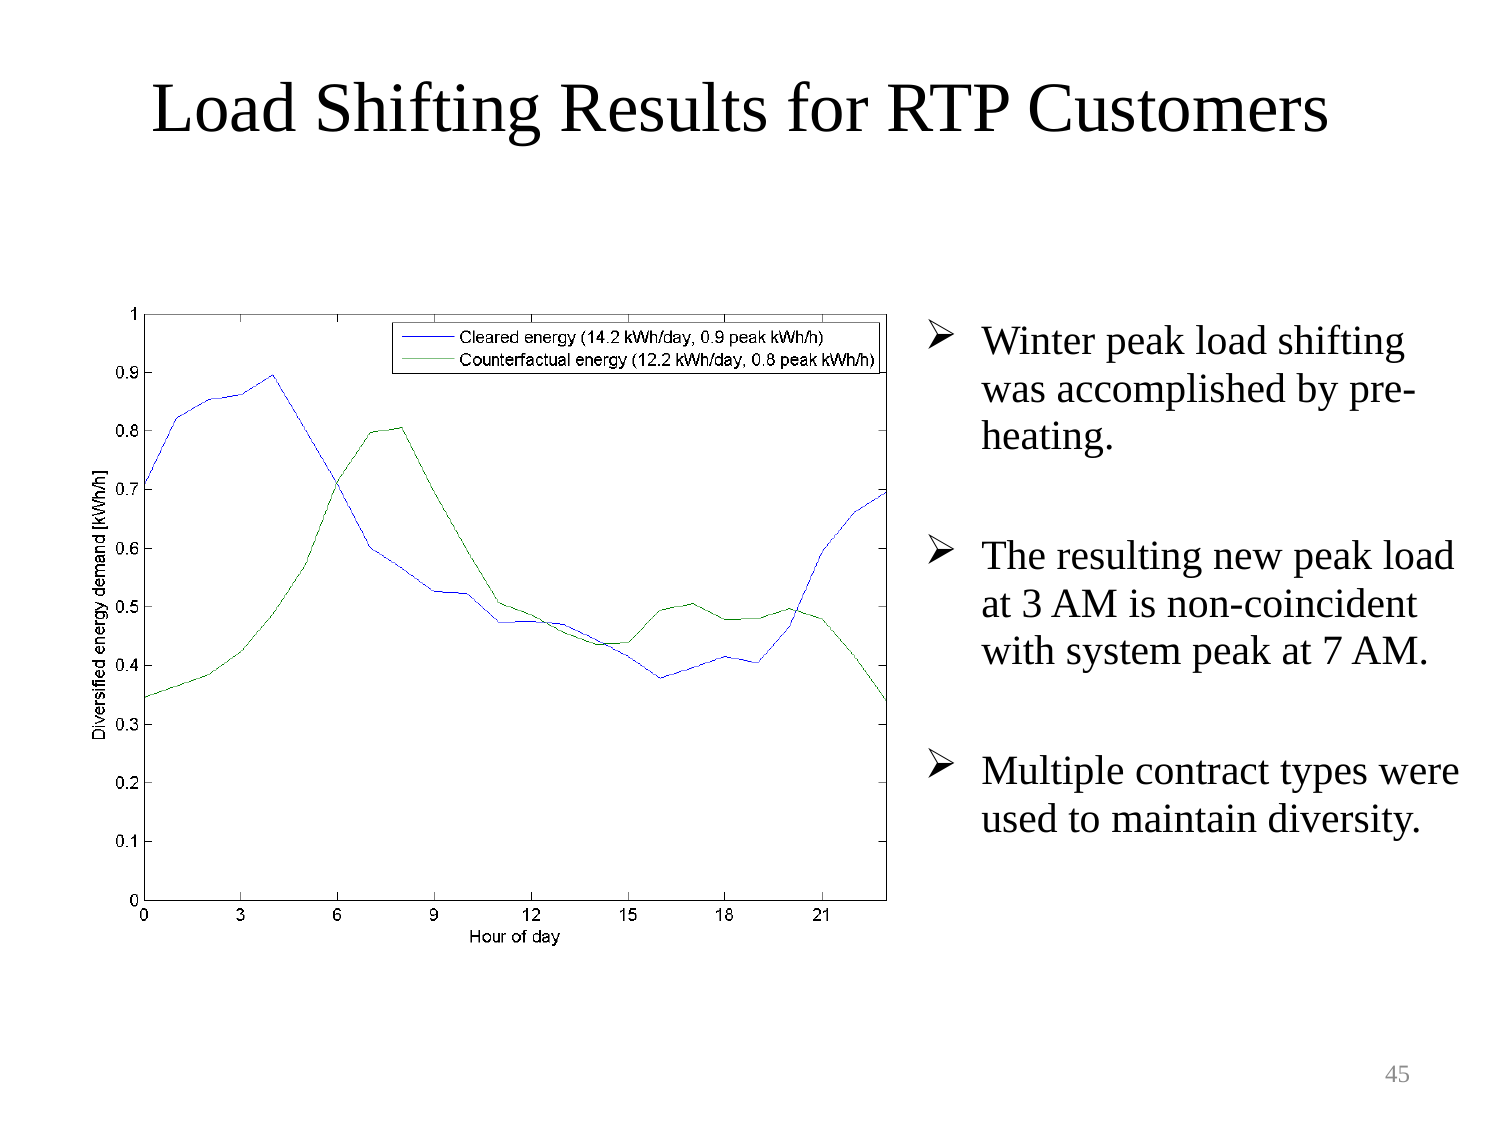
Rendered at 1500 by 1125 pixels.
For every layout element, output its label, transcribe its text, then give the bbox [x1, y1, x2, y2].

text_box Winter peak load shifting was accomplished by pre-heating. The resulting new peak load at 3 AM is non-coincident with system peak at 7 AM. Multiple contract types were used to maintain diversity. [924, 316, 1470, 1055]
picture [18, 259, 978, 979]
title Load Shifting Results for RTP Customers [68, 45, 1414, 161]
slide_number 45 [1074, 1042, 1425, 1103]
